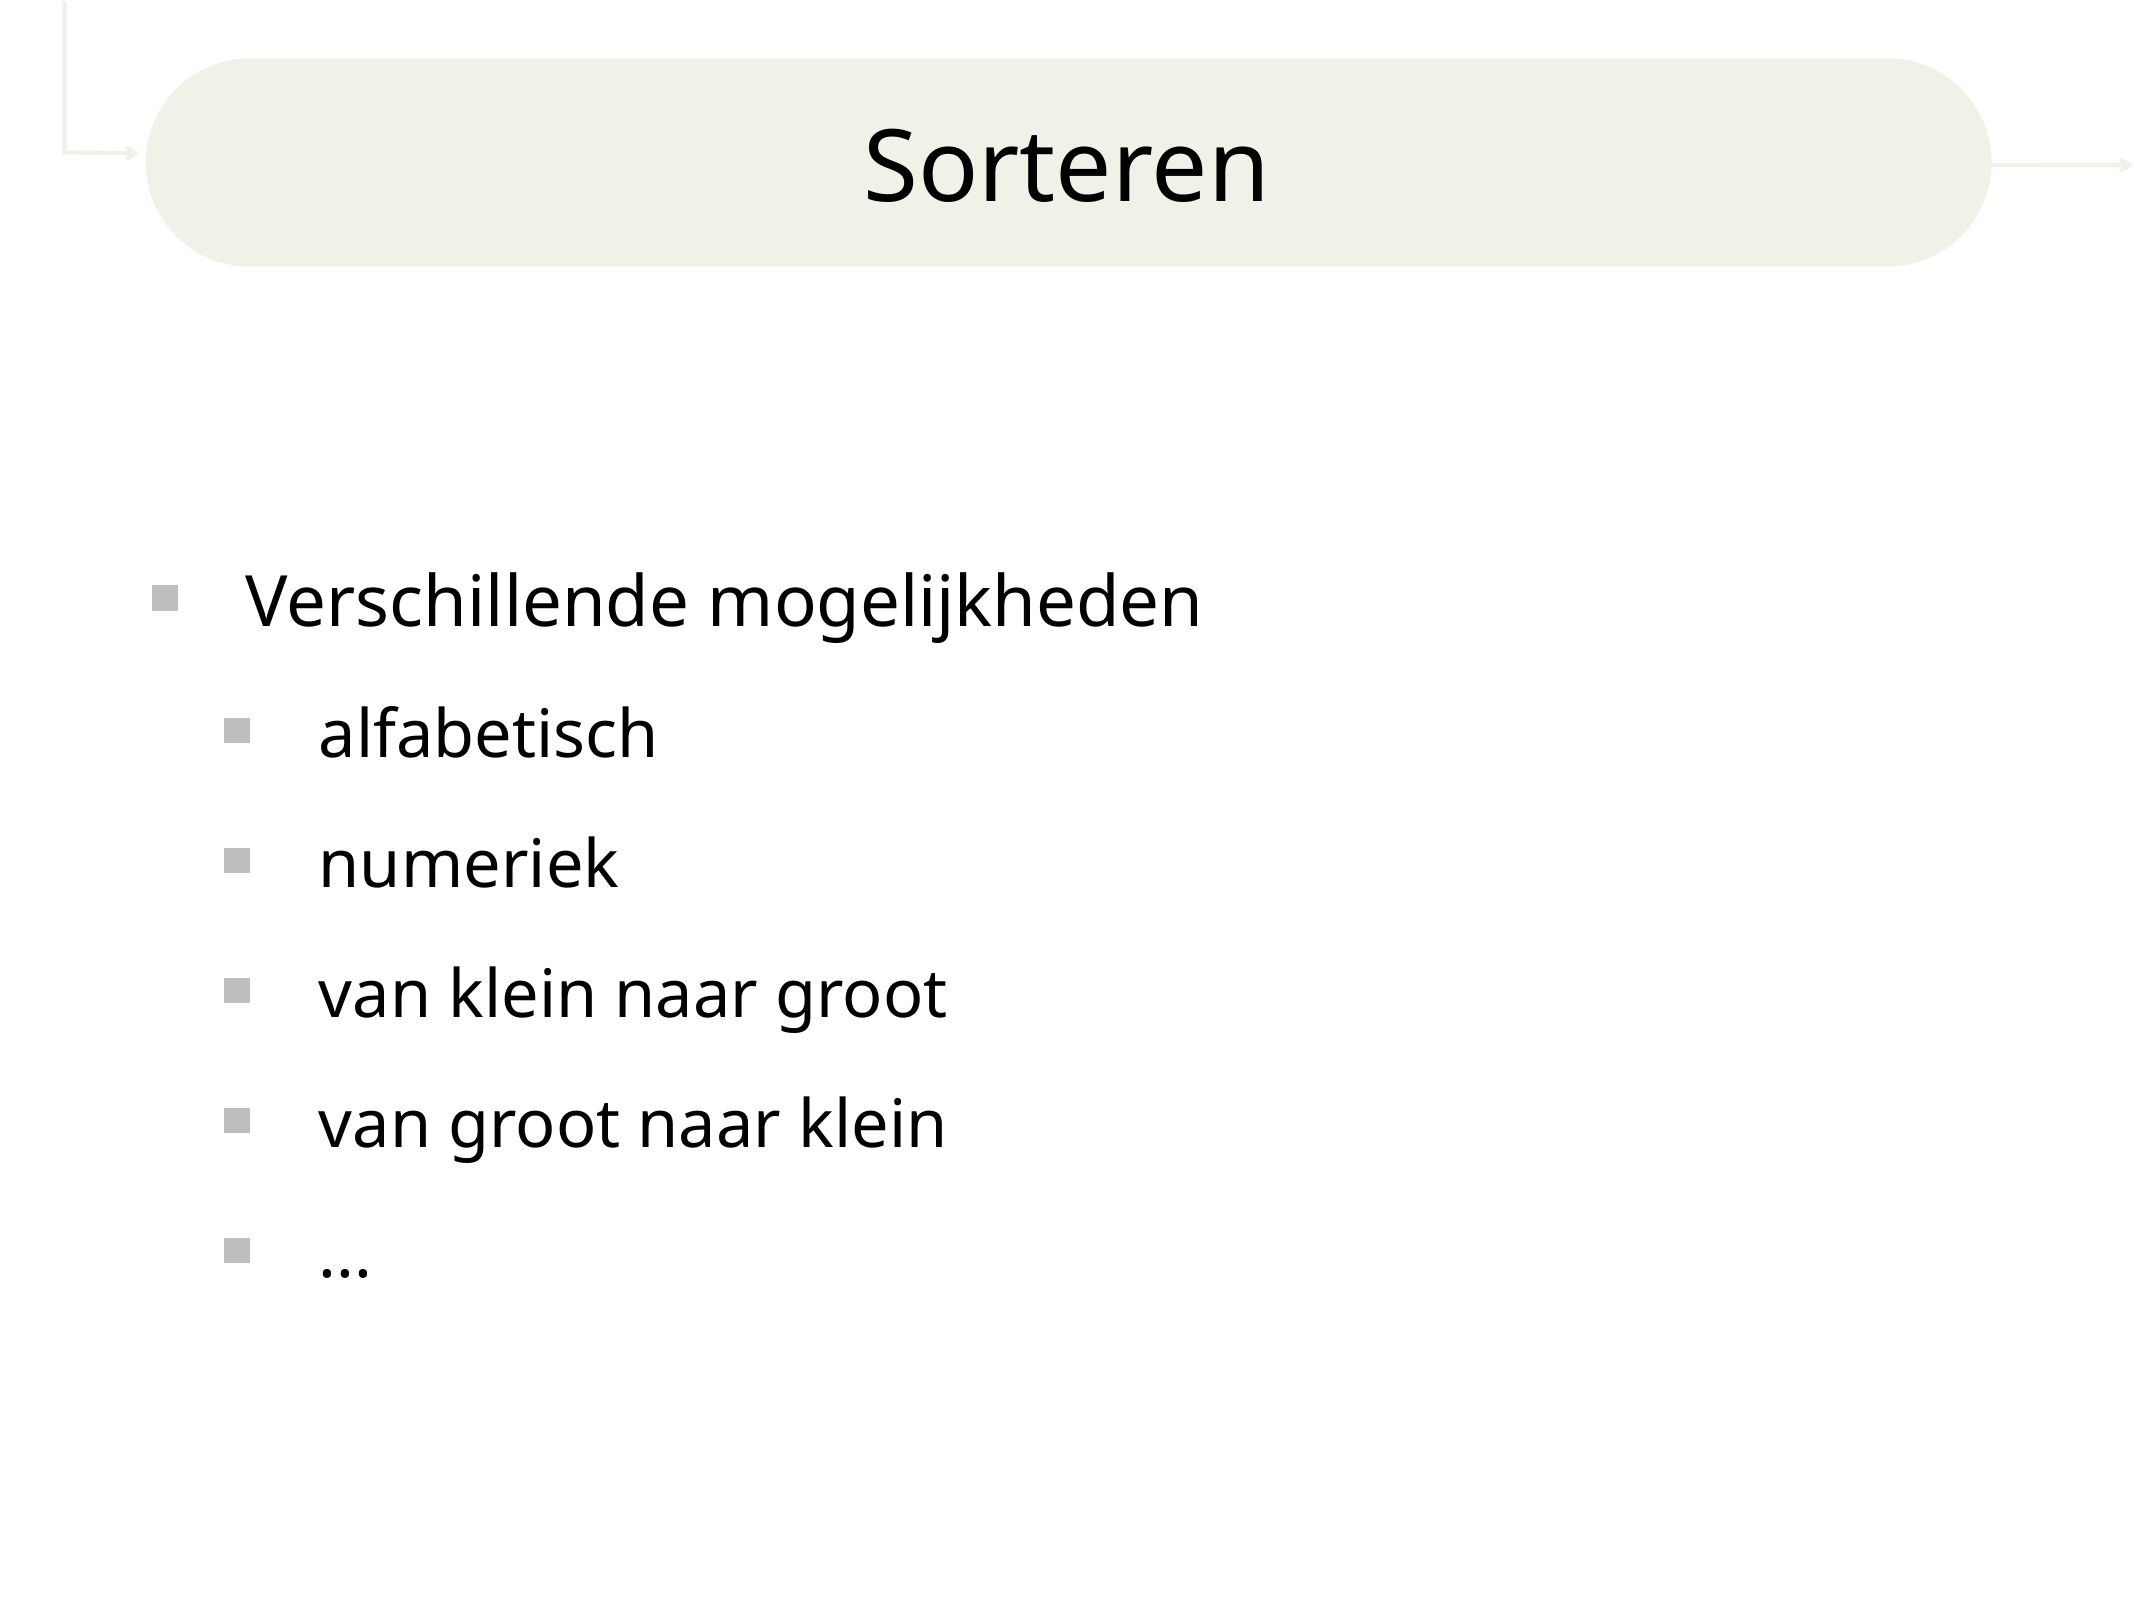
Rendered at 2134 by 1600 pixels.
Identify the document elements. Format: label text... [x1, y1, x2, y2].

picture [224, 1108, 250, 1133]
list Verschillende mogelijkheden alfabetisch numeriek van klein naar groot van groot naar klein ... [143, 302, 1994, 1544]
picture [224, 848, 250, 873]
title Sorteren [143, 41, 1990, 282]
picture [224, 978, 250, 1003]
picture [152, 585, 178, 611]
picture [224, 718, 250, 743]
picture [224, 1238, 250, 1263]
